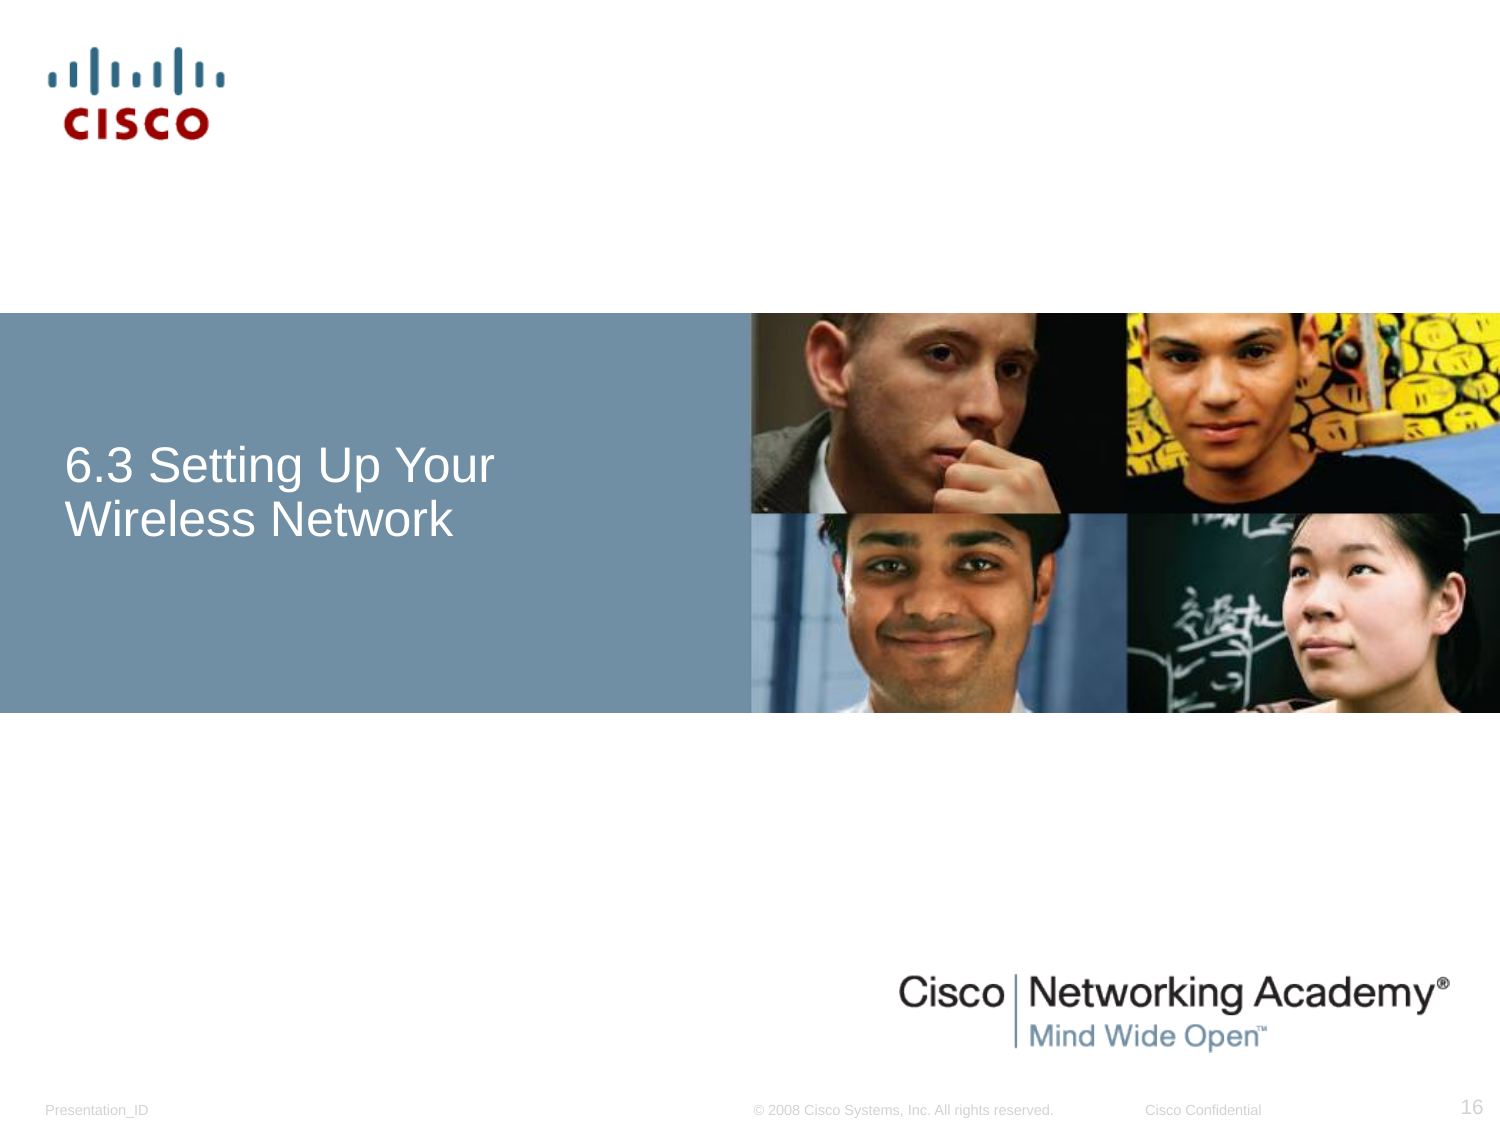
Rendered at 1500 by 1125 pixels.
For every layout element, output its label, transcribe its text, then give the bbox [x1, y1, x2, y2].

picture [899, 974, 1450, 1053]
picture [40, 19, 233, 168]
title 6.3 Setting Up Your Wireless Network [51, 371, 684, 615]
picture [0, 313, 1500, 713]
